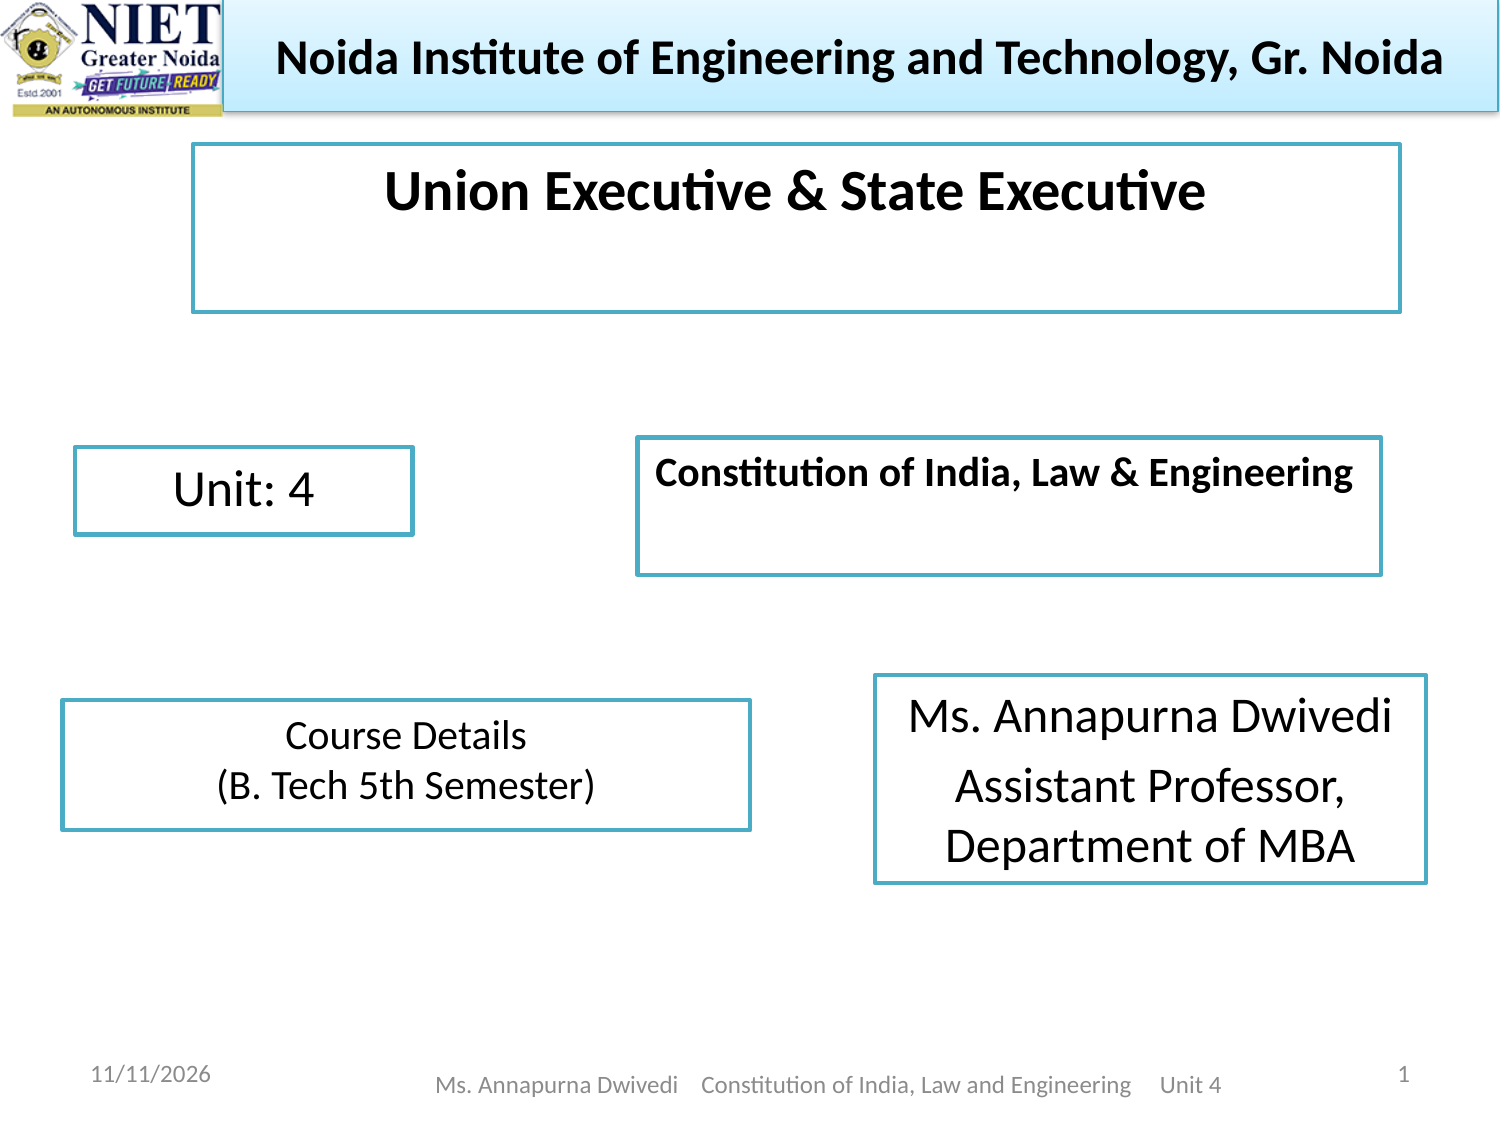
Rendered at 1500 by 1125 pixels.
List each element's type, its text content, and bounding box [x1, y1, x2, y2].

text_box Course Details (B. Tech 5th Semester) [60, 698, 752, 832]
text_box Ms. Annapurna Dwivedi Assistant Professor, Department of MBA [873, 673, 1428, 885]
picture [0, 2, 224, 117]
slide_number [75, 1042, 362, 1103]
footer Ms. Annapurna Dwivedi Constitution of India, Law and Engineering Unit 4 [362, 1042, 1297, 1125]
text_box Union Executive & State Executive [191, 142, 1402, 314]
slide_number 1 [1297, 1042, 1425, 1103]
text_box Unit: 4 [73, 445, 415, 537]
text_box Noida Institute of Engineering and Technology, Gr. Noida [222, 0, 1499, 112]
text_box Constitution of India, Law & Engineering [635, 435, 1383, 577]
